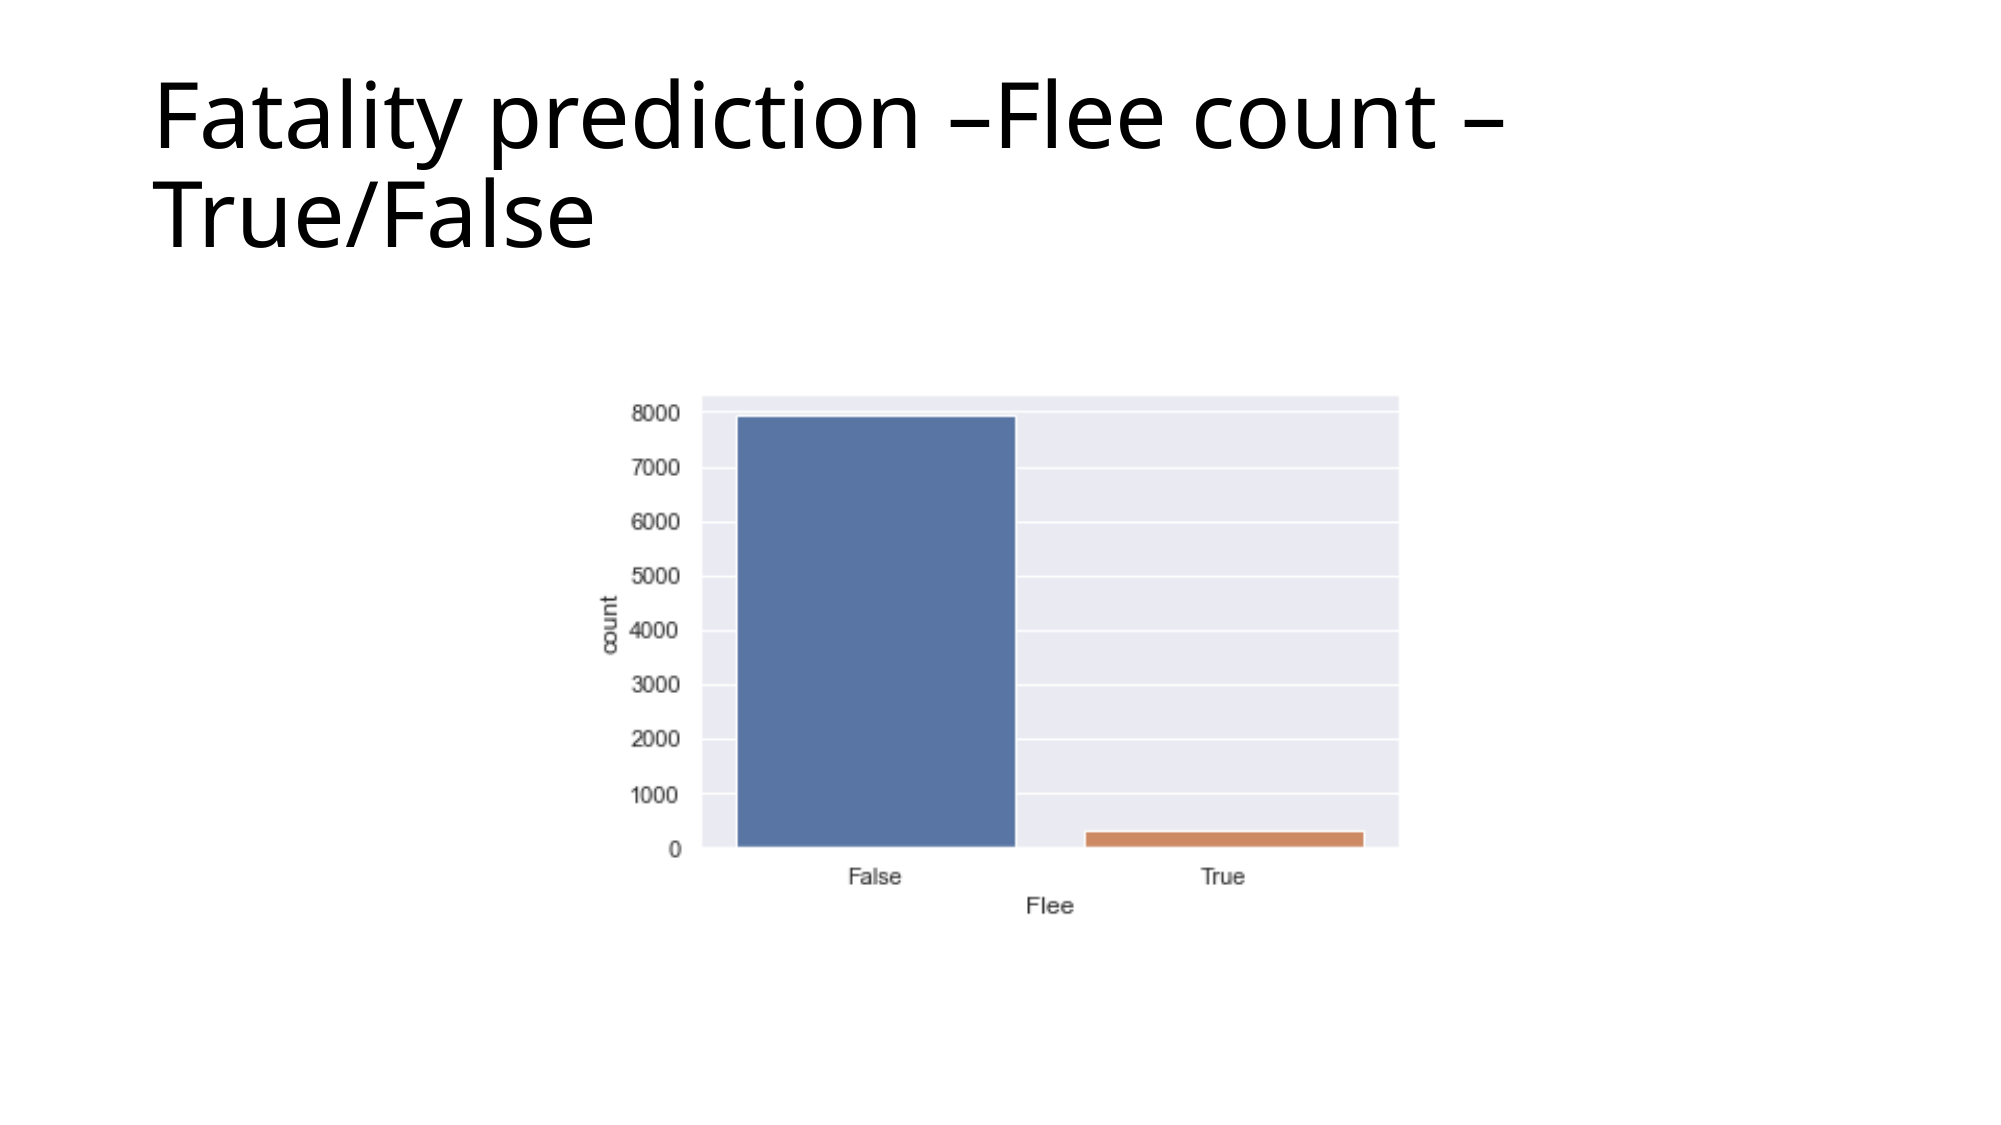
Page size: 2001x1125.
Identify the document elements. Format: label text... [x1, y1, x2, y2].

title Fatality prediction –Flee count – True/False [137, 59, 1863, 278]
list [586, 380, 1414, 933]
